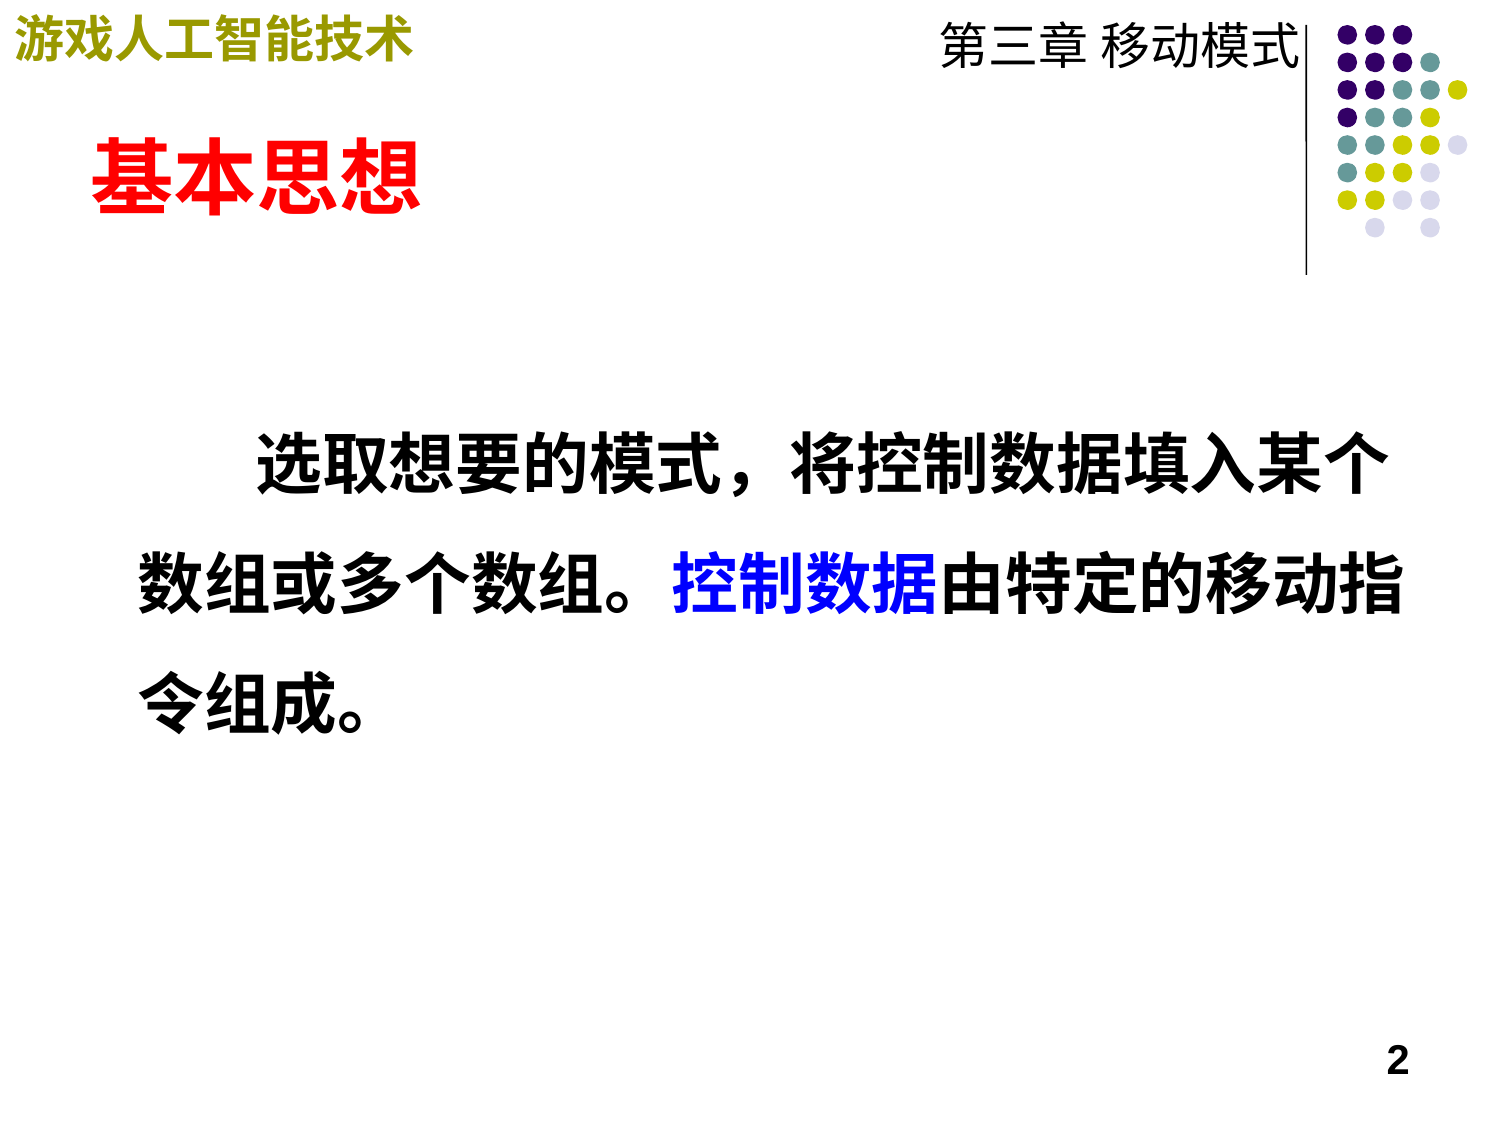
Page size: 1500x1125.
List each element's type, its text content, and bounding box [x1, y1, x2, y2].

title 基本思想 [75, 20, 1313, 233]
text_box 选取想要的模式，将控制数据填入某个数组或多个数组。控制数据由特定的移动指令组成。 [122, 375, 1434, 750]
slide_number 2 [1074, 1025, 1425, 1100]
